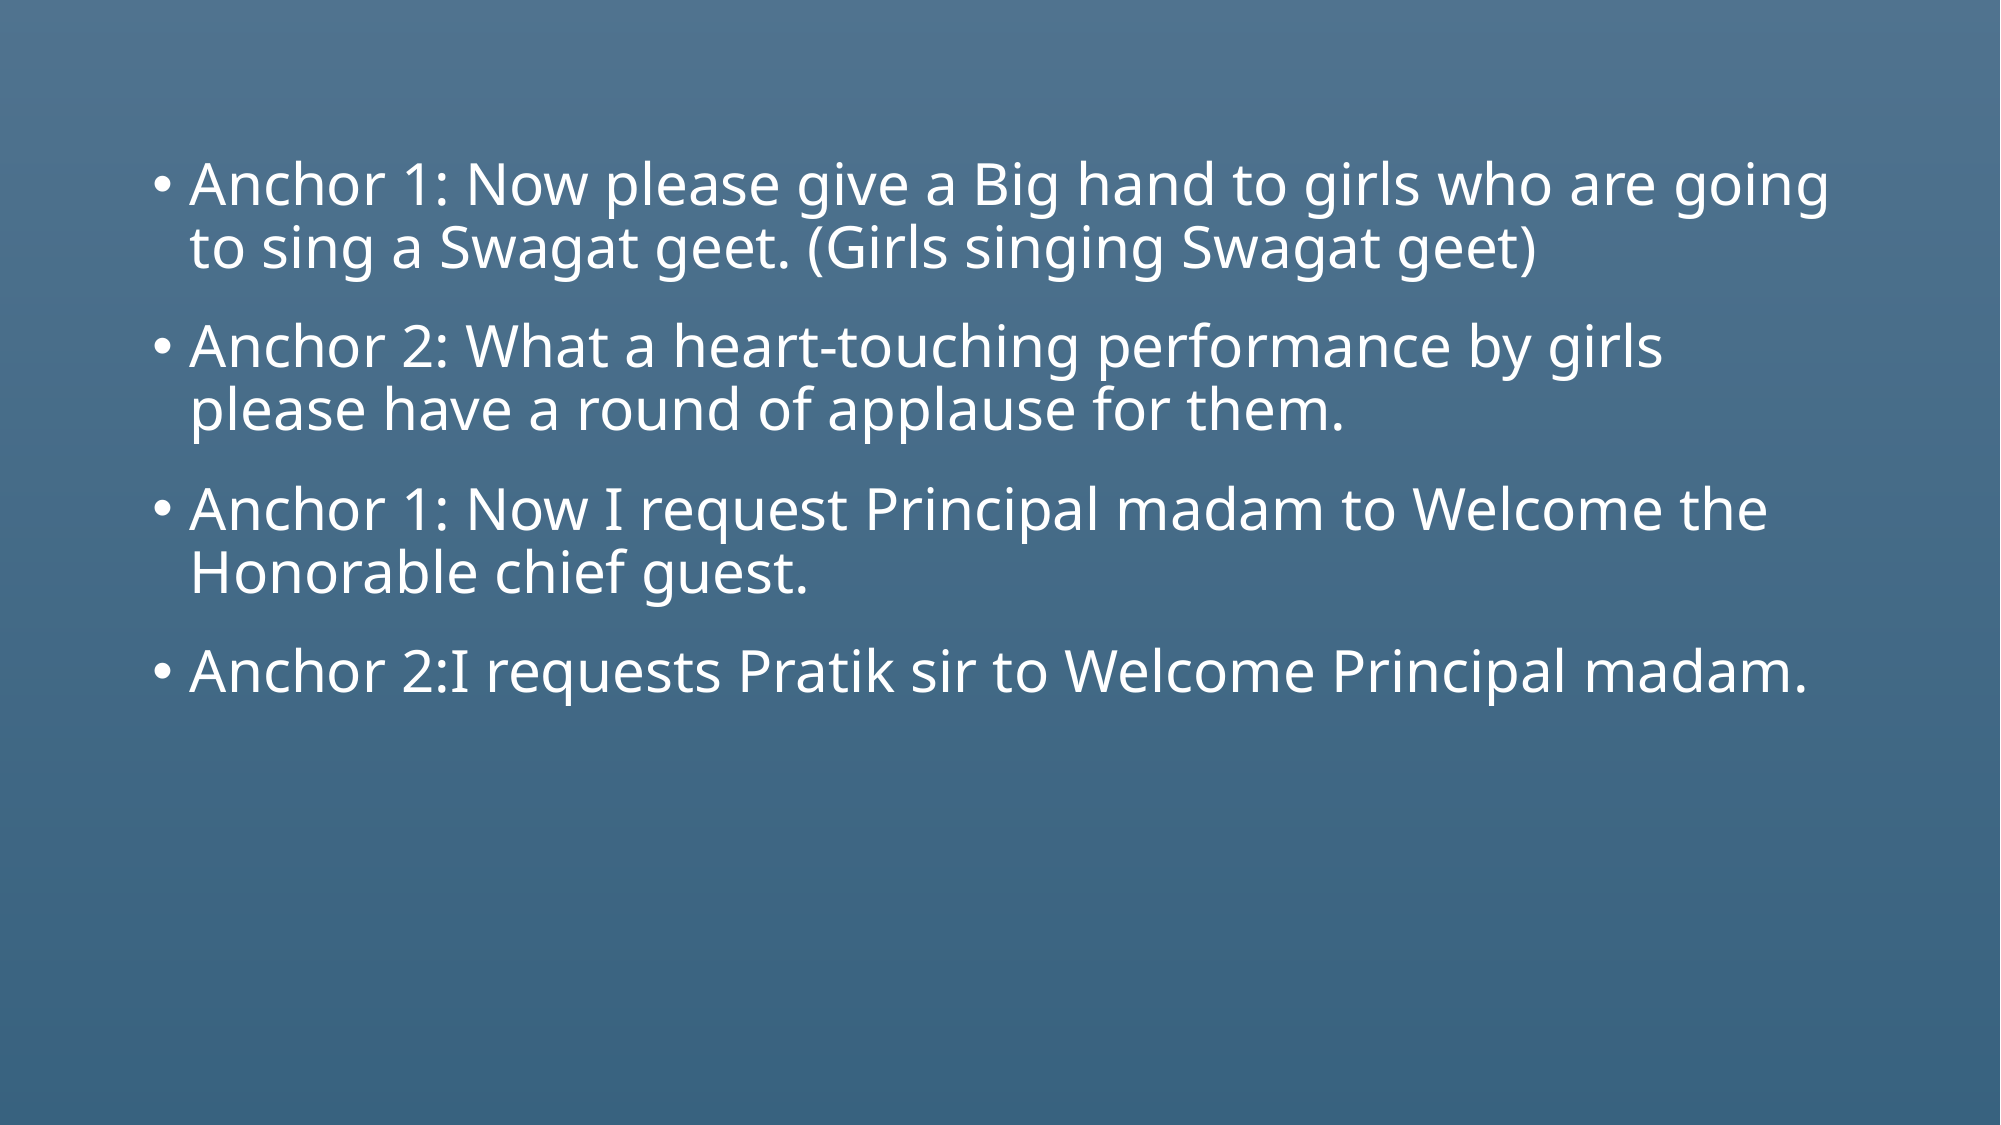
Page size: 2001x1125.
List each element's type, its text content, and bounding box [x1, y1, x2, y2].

list Anchor 1: Now please give a Big hand to girls who are going to sing a Swagat geet. (Girls singing Swagat geet) Anchor 2: What a heart-touching performance by girls please have a round of applause for them. Anchor 1: Now I request Principal madam to Welcome the Honorable chief guest. Anchor 2:I requests Pratik sir to Welcome Principal madam. [137, 147, 1863, 1014]
